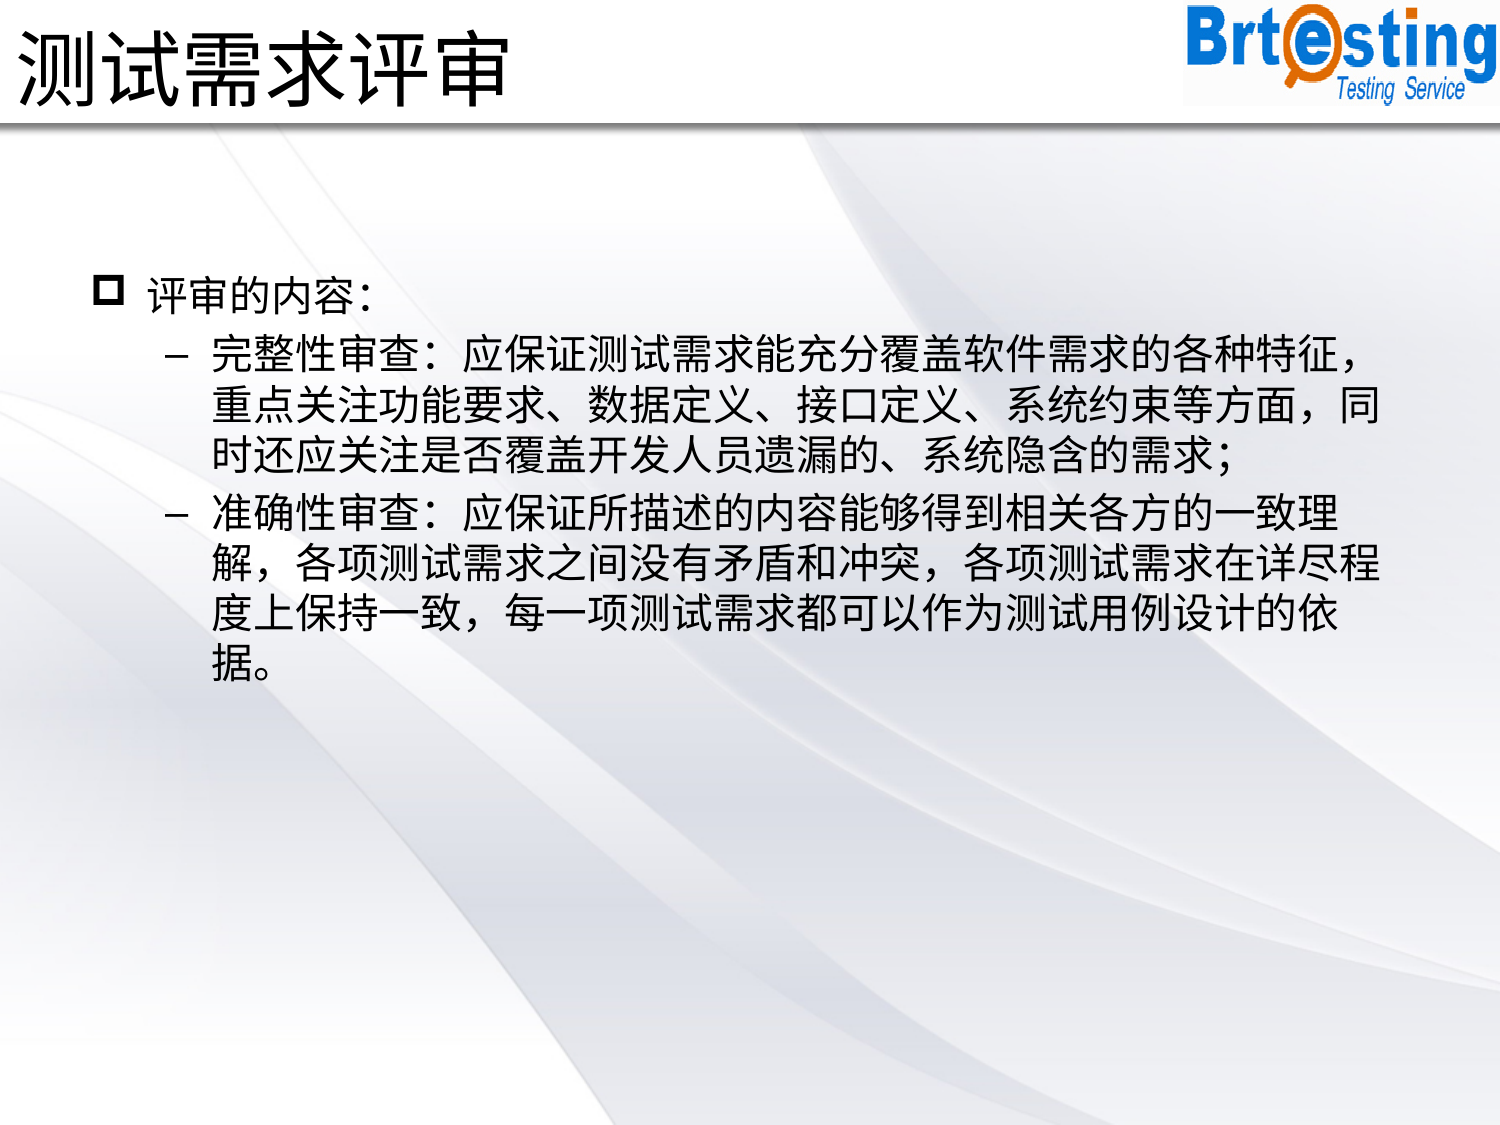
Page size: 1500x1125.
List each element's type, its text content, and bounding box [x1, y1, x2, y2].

picture [1183, 0, 1500, 106]
picture [0, 123, 1500, 1125]
list 评审的内容： 完整性审查：应保证测试需求能充分覆盖软件需求的各种特征，重点关注功能要求、数据定义、接口定义、系统约束等方面，同时还应关注是否覆盖开发人员遗漏的、系统隐含的需求； 准确性审查：应保证所描述的内容能够得到相关各方的一致理解，各项测试需求之间没有矛盾和冲突，各项测试需求在详尽程度上保持一致，每一项测试需求都可以作为测试用例设计的依据。 [75, 262, 1425, 1005]
title 测试需求评审 [0, 9, 1350, 118]
